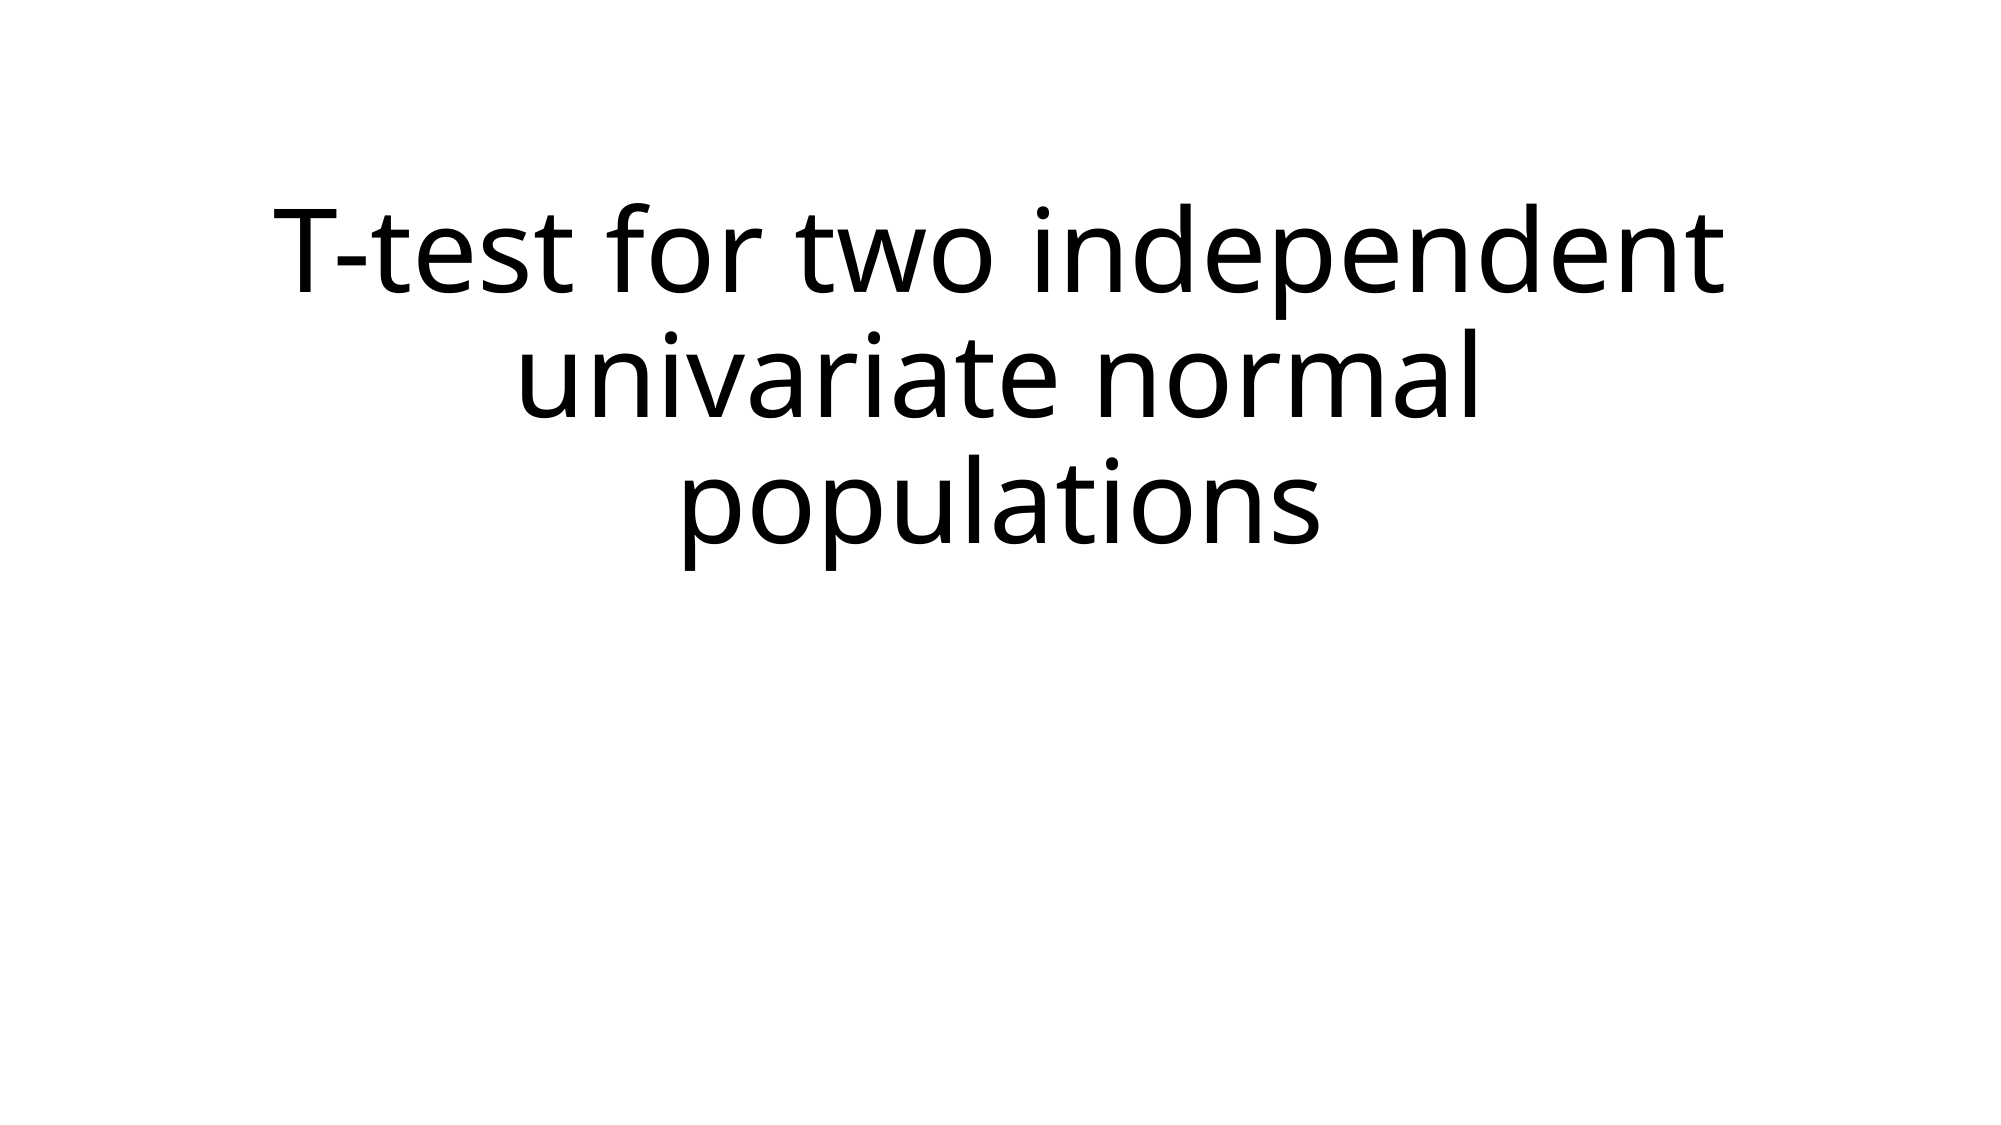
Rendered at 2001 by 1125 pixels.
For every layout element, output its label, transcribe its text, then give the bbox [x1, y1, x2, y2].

title T-test for two independent univariate normal populations [249, 184, 1750, 576]
